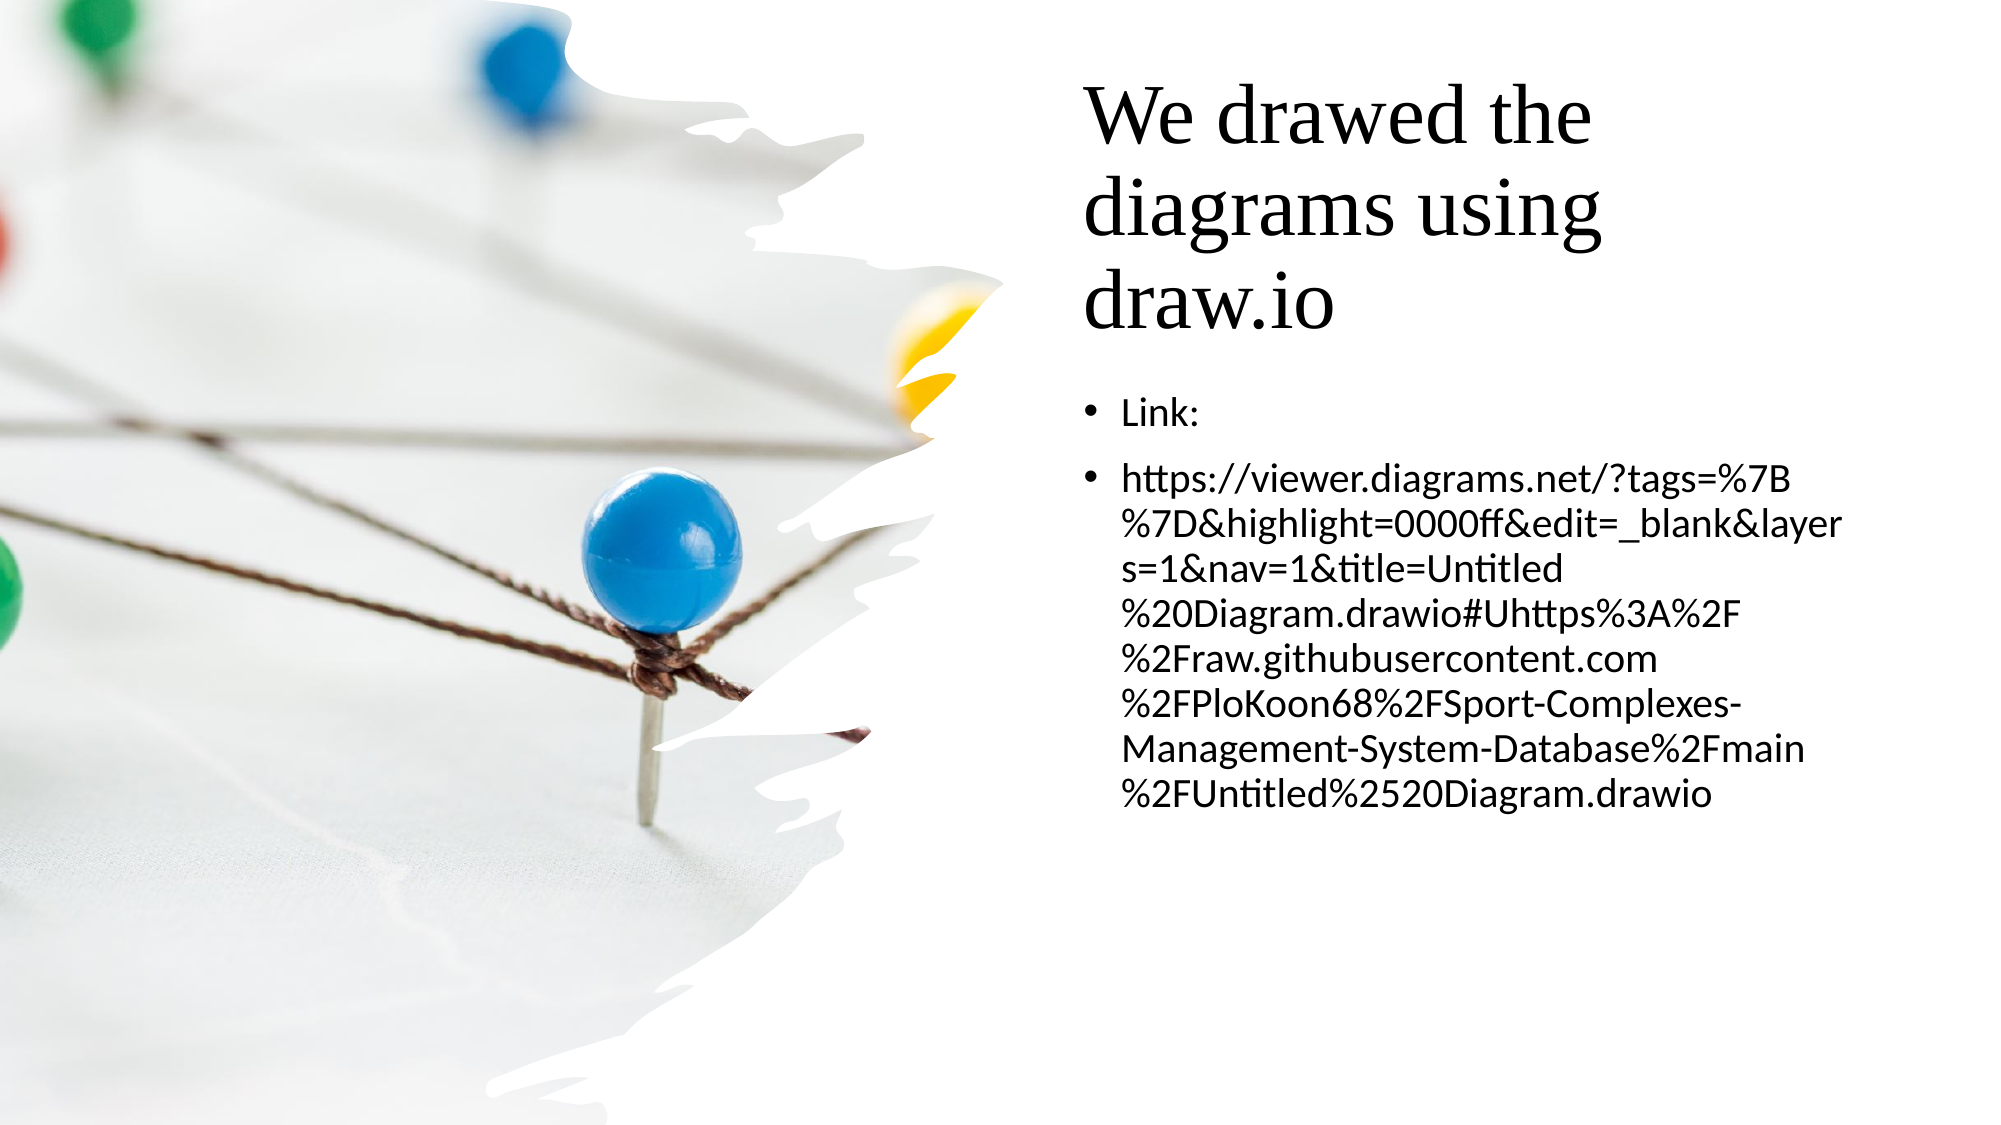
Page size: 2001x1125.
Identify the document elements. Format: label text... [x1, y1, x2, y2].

text_box [1004, 0, 2000, 1125]
picture [0, 0, 1004, 1125]
list Link: https://viewer.diagrams.net/?tags=%7B%7D&highlight=0000ff&edit=_blank&layers=1&nav=1&title=Untitled%20Diagram.drawio#Uhttps%3A%2F%2Fraw.githubusercontent.com%2FPloKoon68%2FSport-Complexes-Management-System-Database%2Fmain%2FUntitled%2520Diagram.drawio [1068, 382, 1863, 1014]
title We drawed the diagrams using draw.io [1068, 59, 1863, 357]
